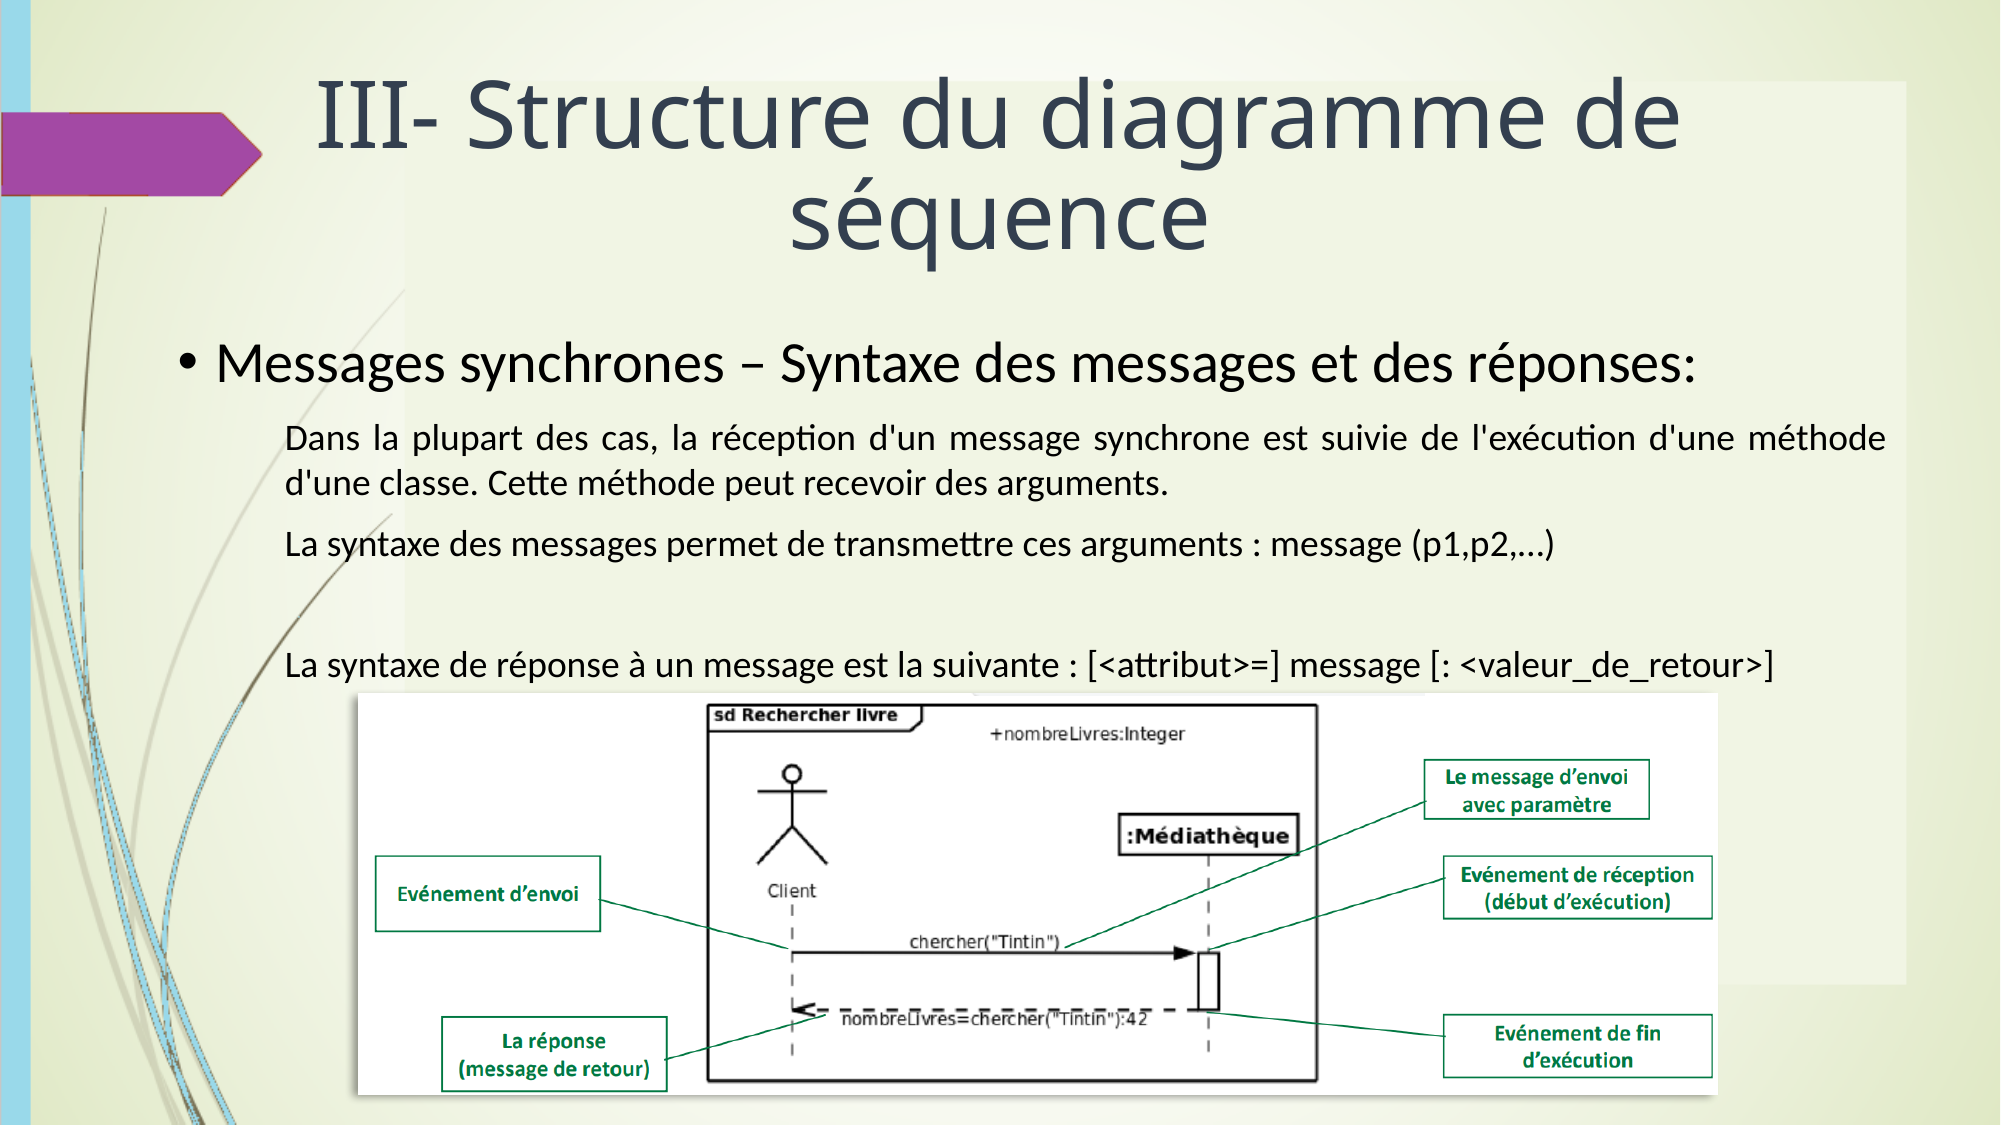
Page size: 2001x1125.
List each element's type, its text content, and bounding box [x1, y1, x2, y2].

text_box Messages synchrones – Syntaxe des messages et des réponses: [162, 324, 1888, 406]
picture [0, 0, 2001, 1125]
text_box Dans la plupart des cas, la réception d'un message synchrone est suivie de l'exécution d'une méthode d'une classe. Cette méthode peut recevoir des arguments. [269, 405, 1904, 511]
title III- Structure du diagramme de séquence [137, 59, 1863, 278]
text_box La syntaxe de réponse à un message est la suivante : [<attribut>=] message [: <valeur_de_retour>] [270, 632, 1830, 693]
text_box La syntaxe des messages permet de transmettre ces arguments : message (p1,p2,…) [269, 511, 1888, 572]
